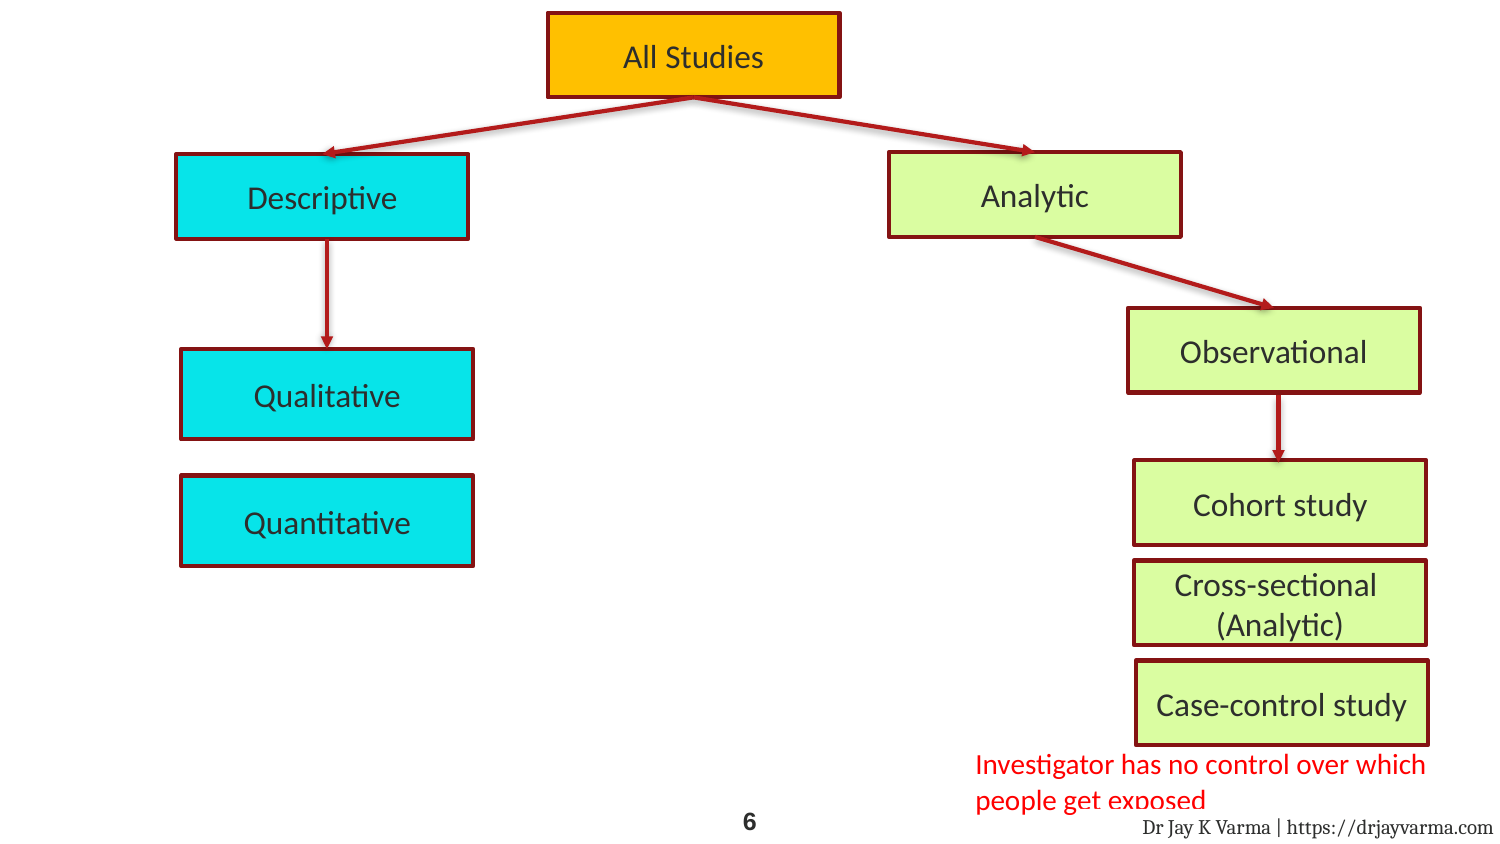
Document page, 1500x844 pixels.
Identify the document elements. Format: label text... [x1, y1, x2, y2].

text_box Quantitative [179, 473, 475, 568]
text_box Analytic [887, 150, 1183, 239]
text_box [322, 97, 691, 155]
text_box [693, 97, 1036, 153]
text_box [1034, 236, 1275, 309]
text_box Investigator has no control over which people get exposed [960, 738, 1500, 824]
text_box Cohort study [1132, 458, 1428, 547]
text_box Qualitative [179, 347, 475, 441]
text_box Case-control study [1134, 658, 1430, 738]
text_box Dr Jay K Varma | https://drjayvarma.com [1076, 807, 1500, 844]
text_box Descriptive [174, 152, 470, 241]
text_box All Studies [546, 11, 842, 95]
text_box Observational [1126, 306, 1422, 395]
text_box Cross-sectional (Analytic) [1132, 558, 1428, 647]
